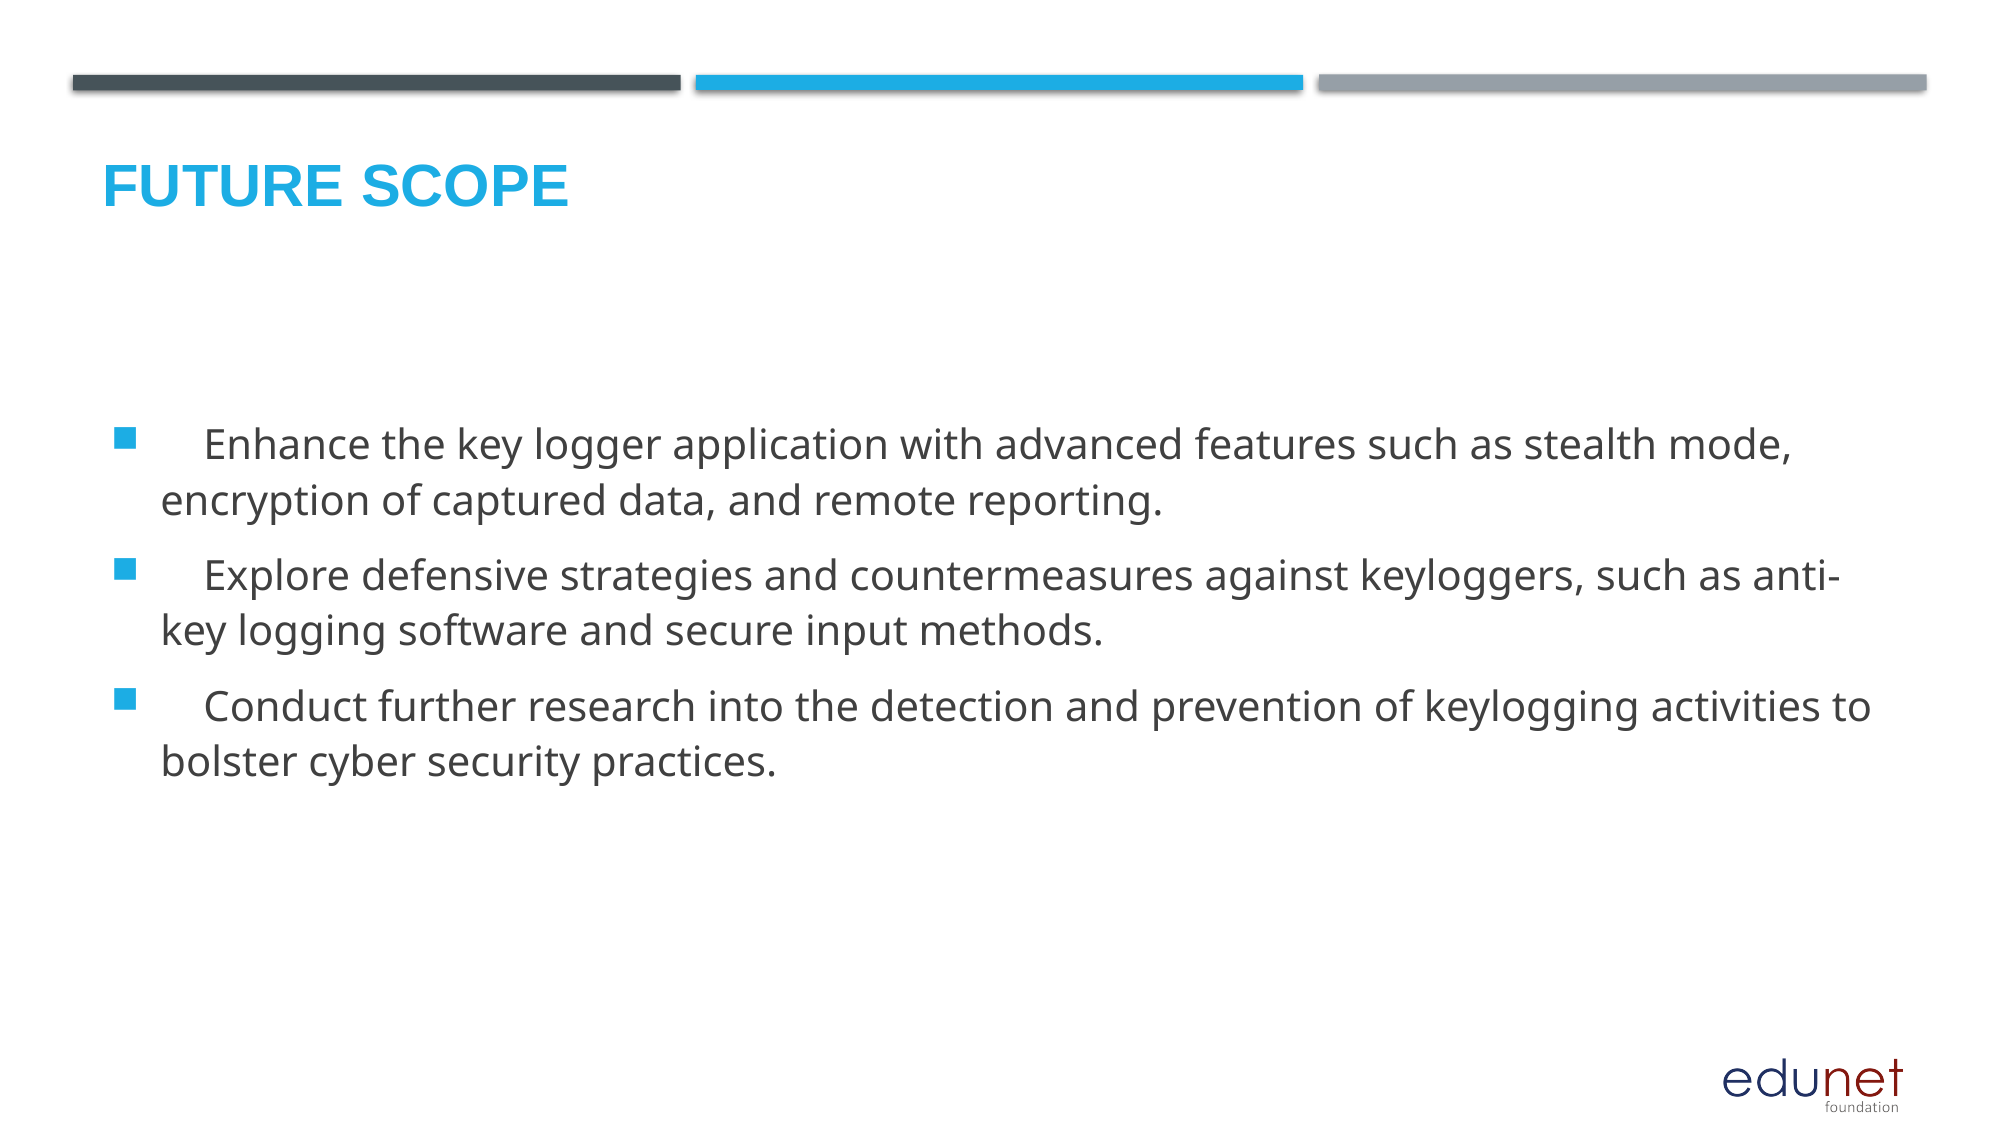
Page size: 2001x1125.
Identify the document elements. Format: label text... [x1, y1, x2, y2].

list Enhance the key logger application with advanced features such as stealth mode, encryption of captured data, and remote reporting. Explore defensive strategies and countermeasures against keyloggers, such as anti-key logging software and secure input methods. Conduct further research into the detection and prevention of keylogging activities to bolster cyber security practices. [95, 213, 1905, 981]
picture [1719, 1056, 1905, 1116]
text_box Future scope [87, 138, 1897, 226]
